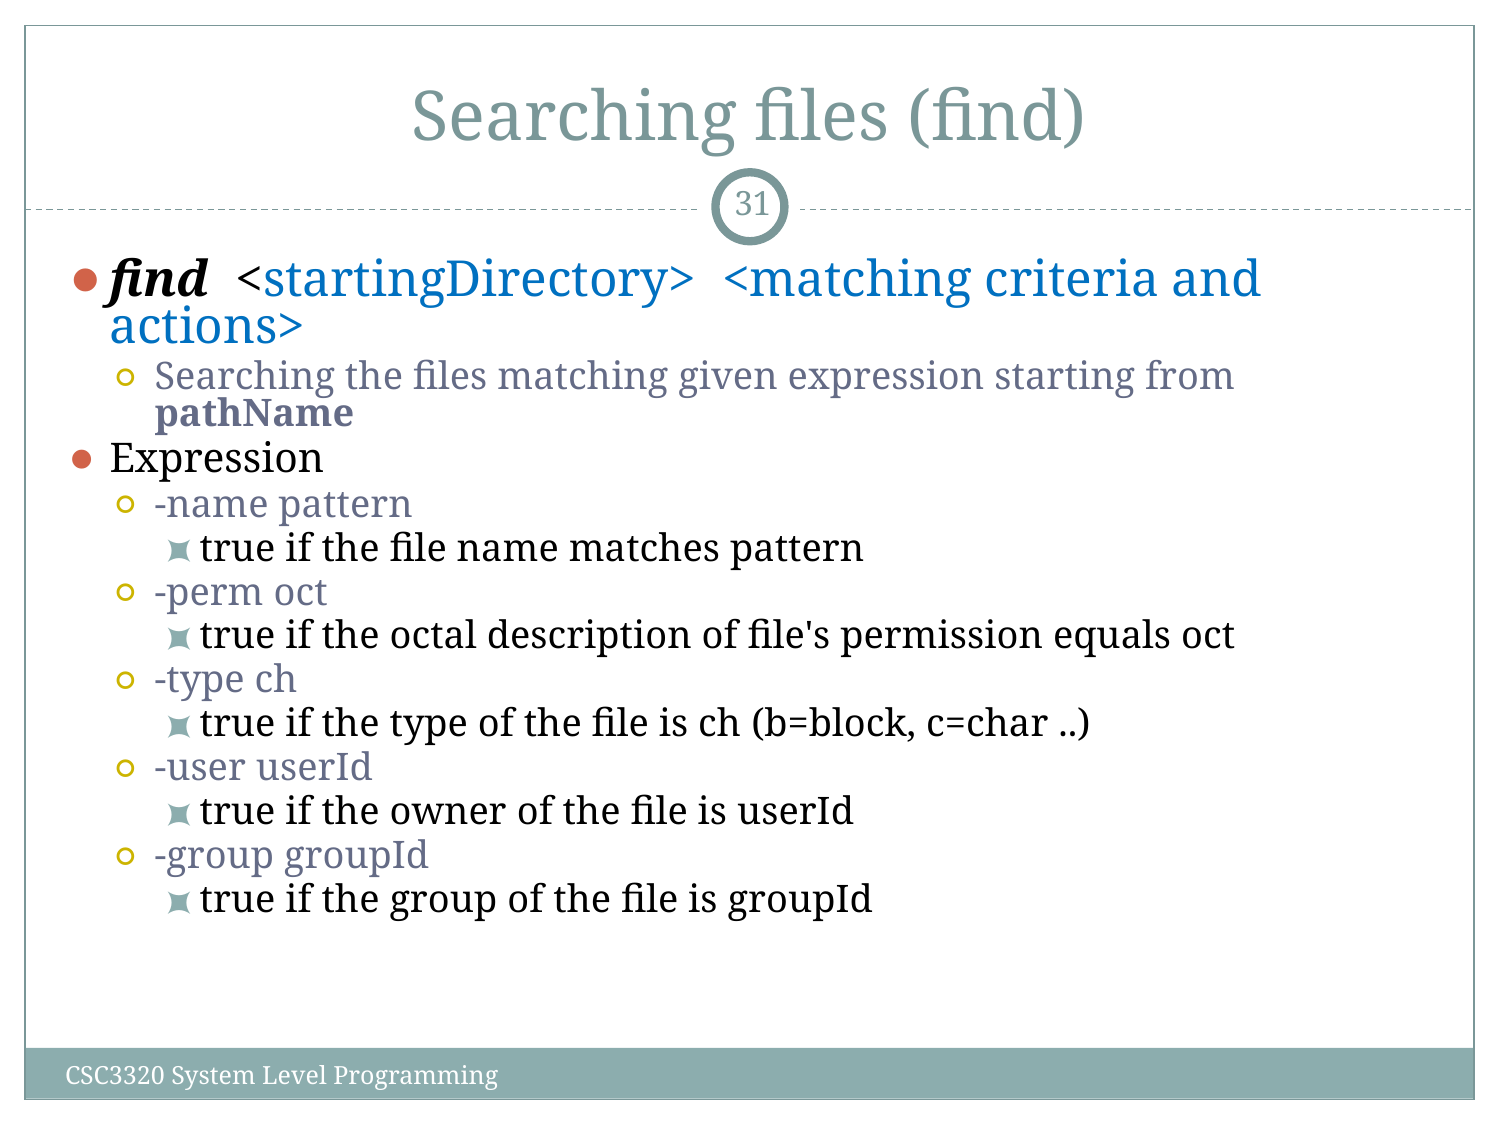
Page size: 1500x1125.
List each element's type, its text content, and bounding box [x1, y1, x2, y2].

list find <startingDirectory> <matching criteria and actions> Searching the files matching given expression starting from pathName Expression -name pattern true if the file name matches pattern -perm oct true if the octal description of file's permission equals oct -type ch true if the type of the file is ch (b=block, c=char ..)‏ -user userId true if the owner of the file is userId -group groupId true if the group of the file is groupId [49, 250, 1445, 1001]
footer CSC3320 System Level Programming [50, 1051, 638, 1112]
title Searching files (find) [49, 37, 1450, 162]
slide_number ‹#› [715, 168, 791, 241]
